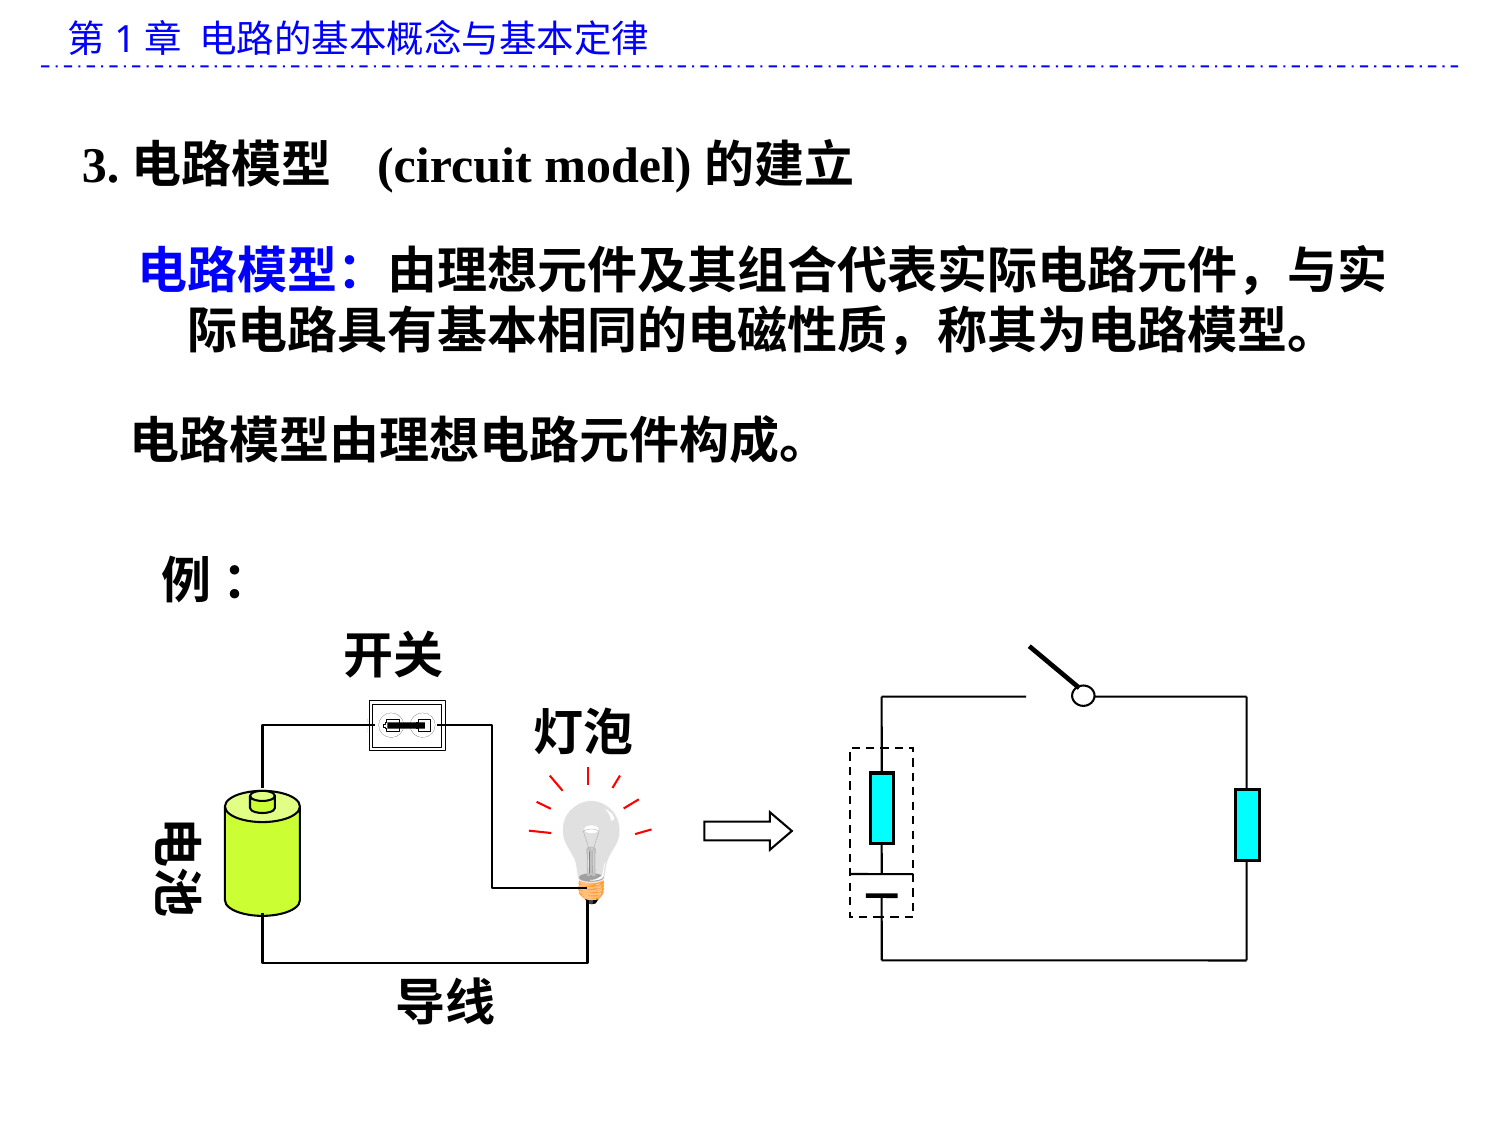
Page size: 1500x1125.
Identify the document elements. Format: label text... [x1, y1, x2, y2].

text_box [134, 540, 676, 1039]
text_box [849, 666, 1260, 961]
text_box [99, 230, 1426, 476]
text_box 3.电路模型 (circuit model)的建立 [67, 125, 1439, 201]
text_box [704, 812, 792, 850]
